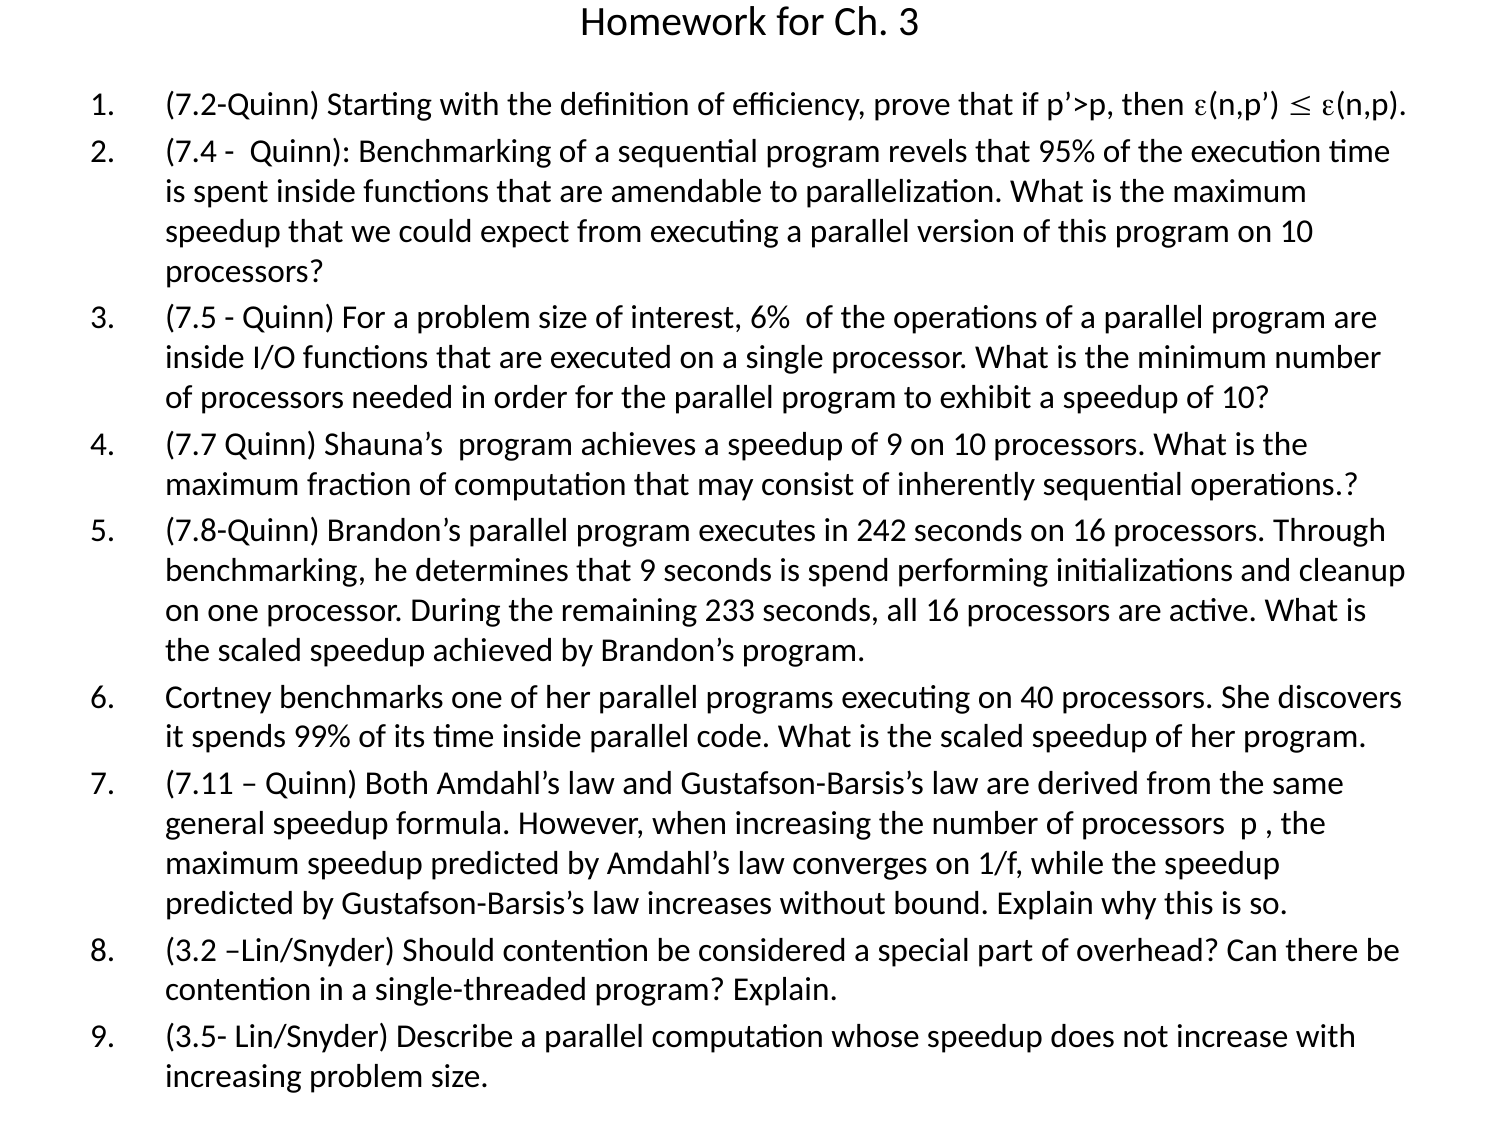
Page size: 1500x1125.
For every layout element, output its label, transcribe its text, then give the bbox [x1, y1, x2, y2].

list (7.2-Quinn) Starting with the definition of efficiency, prove that if p’>p, then (n,p’)  (n,p). (7.4 - Quinn): Benchmarking of a sequential program revels that 95% of the execution time is spent inside functions that are amendable to parallelization. What is the maximum speedup that we could expect from executing a parallel version of this program on 10 processors? (7.5 - Quinn) For a problem size of interest, 6% of the operations of a parallel program are inside I/O functions that are executed on a single processor. What is the minimum number of processors needed in order for the parallel program to exhibit a speedup of 10? (7.7 Quinn) Shauna’s program achieves a speedup of 9 on 10 processors. What is the maximum fraction of computation that may consist of inherently sequential operations.? (7.8-Quinn) Brandon’s parallel program executes in 242 seconds on 16 processors. Through benchmarking, he determines that 9 seconds is spend performing initializations and cleanup on one processor. During the remaining 233 seconds, all 16 processors are active. What is the scaled speedup achieved by Brandon’s program. Cortney benchmarks one of her parallel programs executing on 40 processors. She discovers it spends 99% of its time inside parallel code. What is the scaled speedup of her program. (7.11 – Quinn) Both Amdahl’s law and Gustafson-Barsis’s law are derived from the same general speedup formula. However, when increasing the number of processors p , the maximum speedup predicted by Amdahl’s law converges on 1/f, while the speedup predicted by Gustafson-Barsis’s law increases without bound. Explain why this is so. (3.2 –Lin/Snyder) Should contention be considered a special part of overhead? Can there be contention in a single-threaded program? Explain. (3.5- Lin/Snyder) Describe a parallel computation whose speedup does not increase with increasing problem size. [74, 74, 1426, 1113]
title Homework for Ch. 3 [74, 0, 1426, 38]
